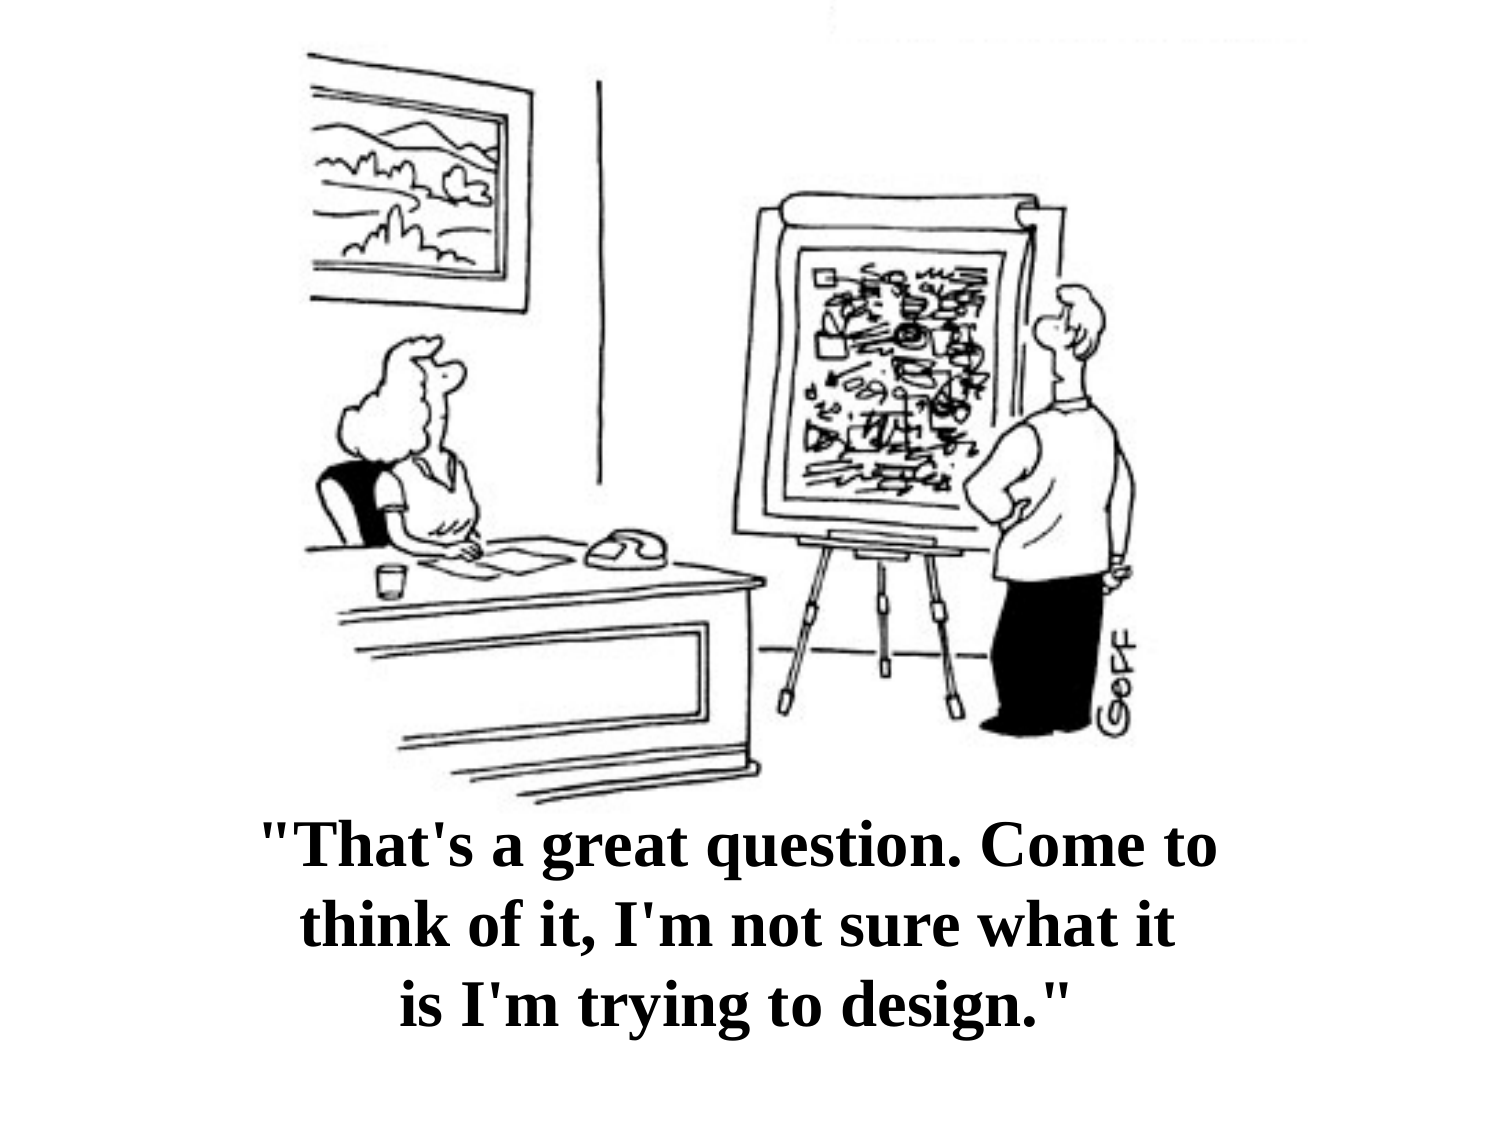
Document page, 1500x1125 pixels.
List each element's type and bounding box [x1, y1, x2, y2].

picture [212, 0, 1313, 1100]
